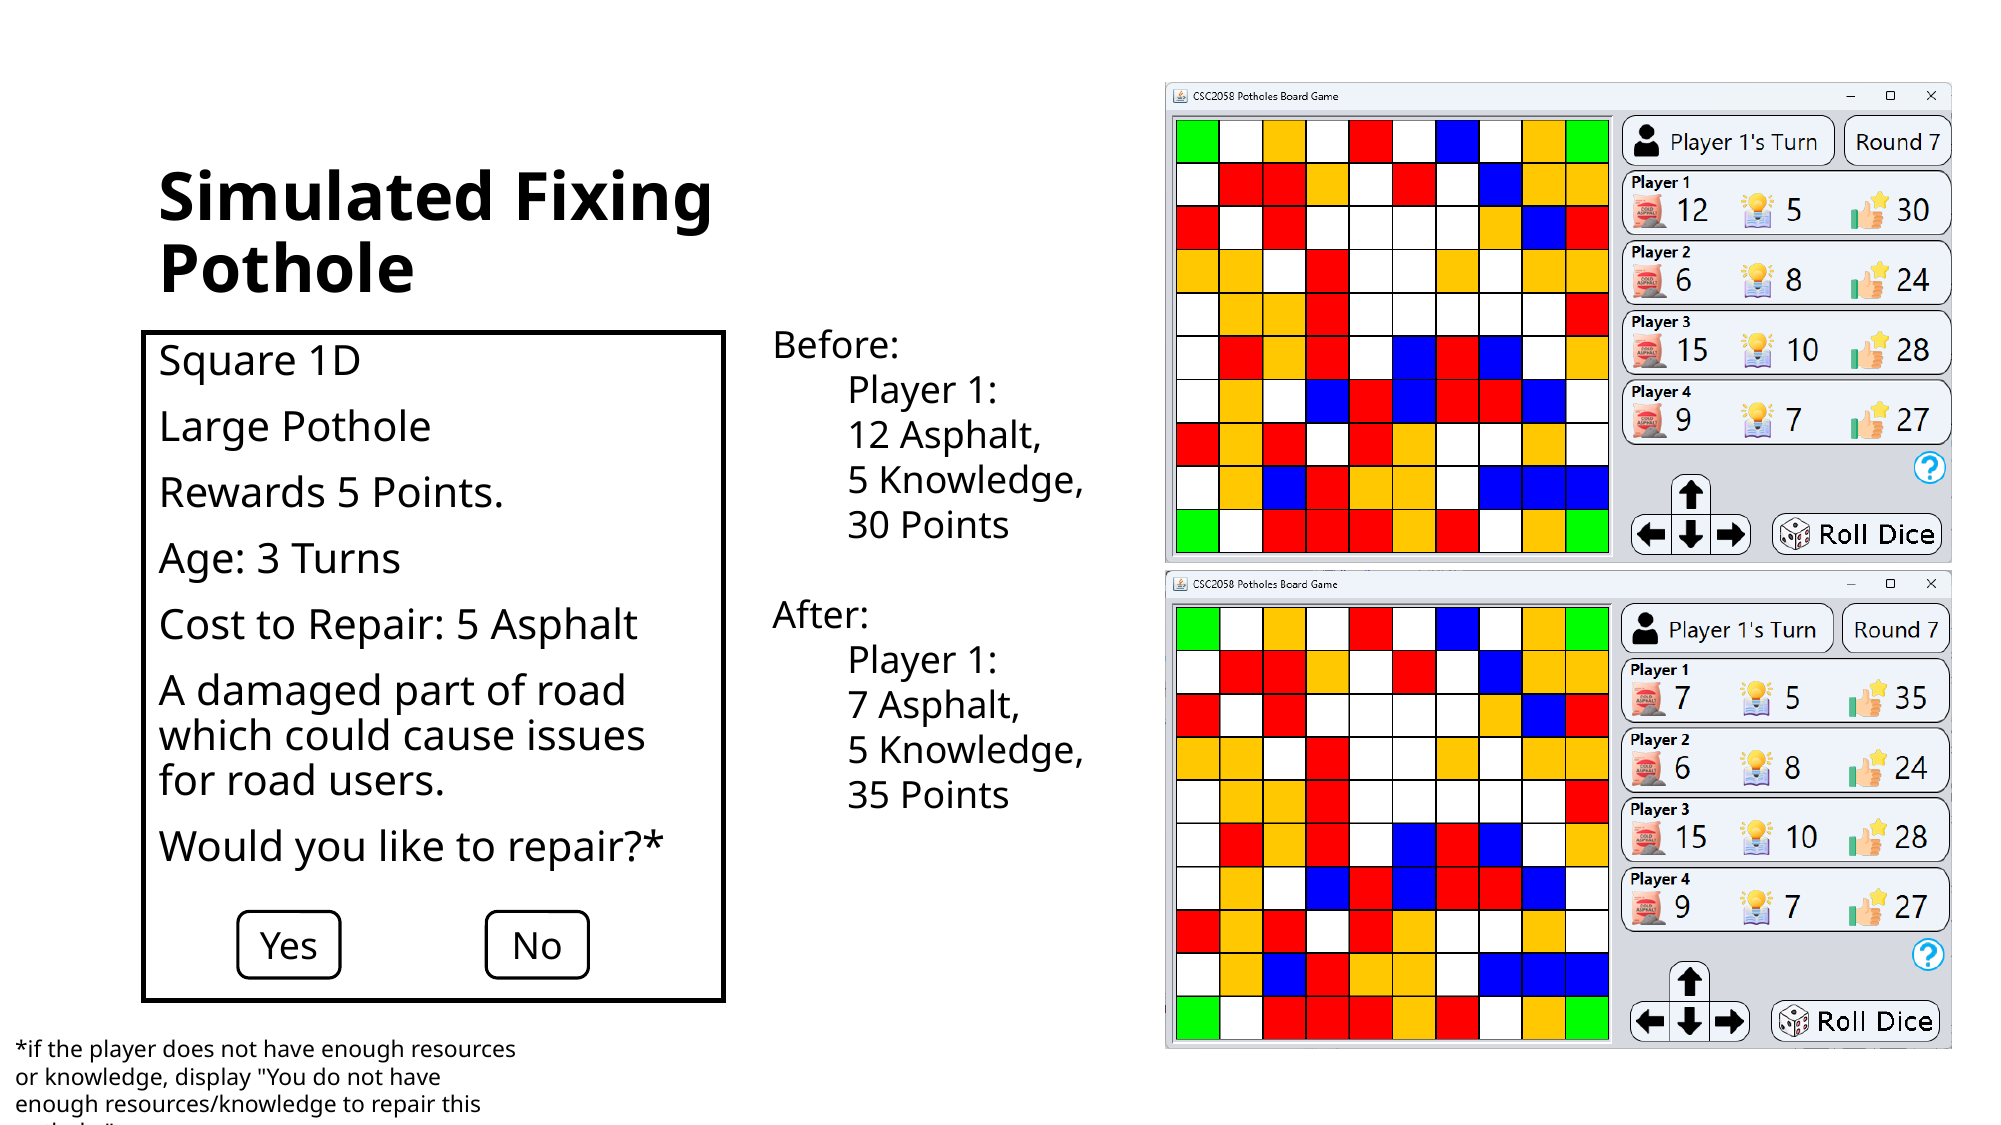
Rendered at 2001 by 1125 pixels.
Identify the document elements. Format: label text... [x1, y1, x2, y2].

picture [1165, 82, 1952, 563]
text_box *if the player does not have enough resources or knowledge, display "You do not have enough resources/knowledge to repair this pothole." [0, 1027, 537, 1125]
text_box Yes [236, 909, 342, 980]
text_box No [484, 909, 590, 980]
list Square 1D Large Pothole Rewards 5 Points. Age: 3 Turns Cost to Repair: 5 Asphalt A damaged part of road which could cause issues for road users. Would you like to repair?* [142, 331, 725, 1002]
text_box Simulated Fixing Pothole [143, 121, 795, 387]
picture [1165, 570, 1952, 1049]
text_box Before: Player 1: 12 Asphalt, 5 Knowledge, 30 Points After: Player 1: 7 Asphalt, 5 Knowledge, 35 Points [757, 313, 1132, 824]
